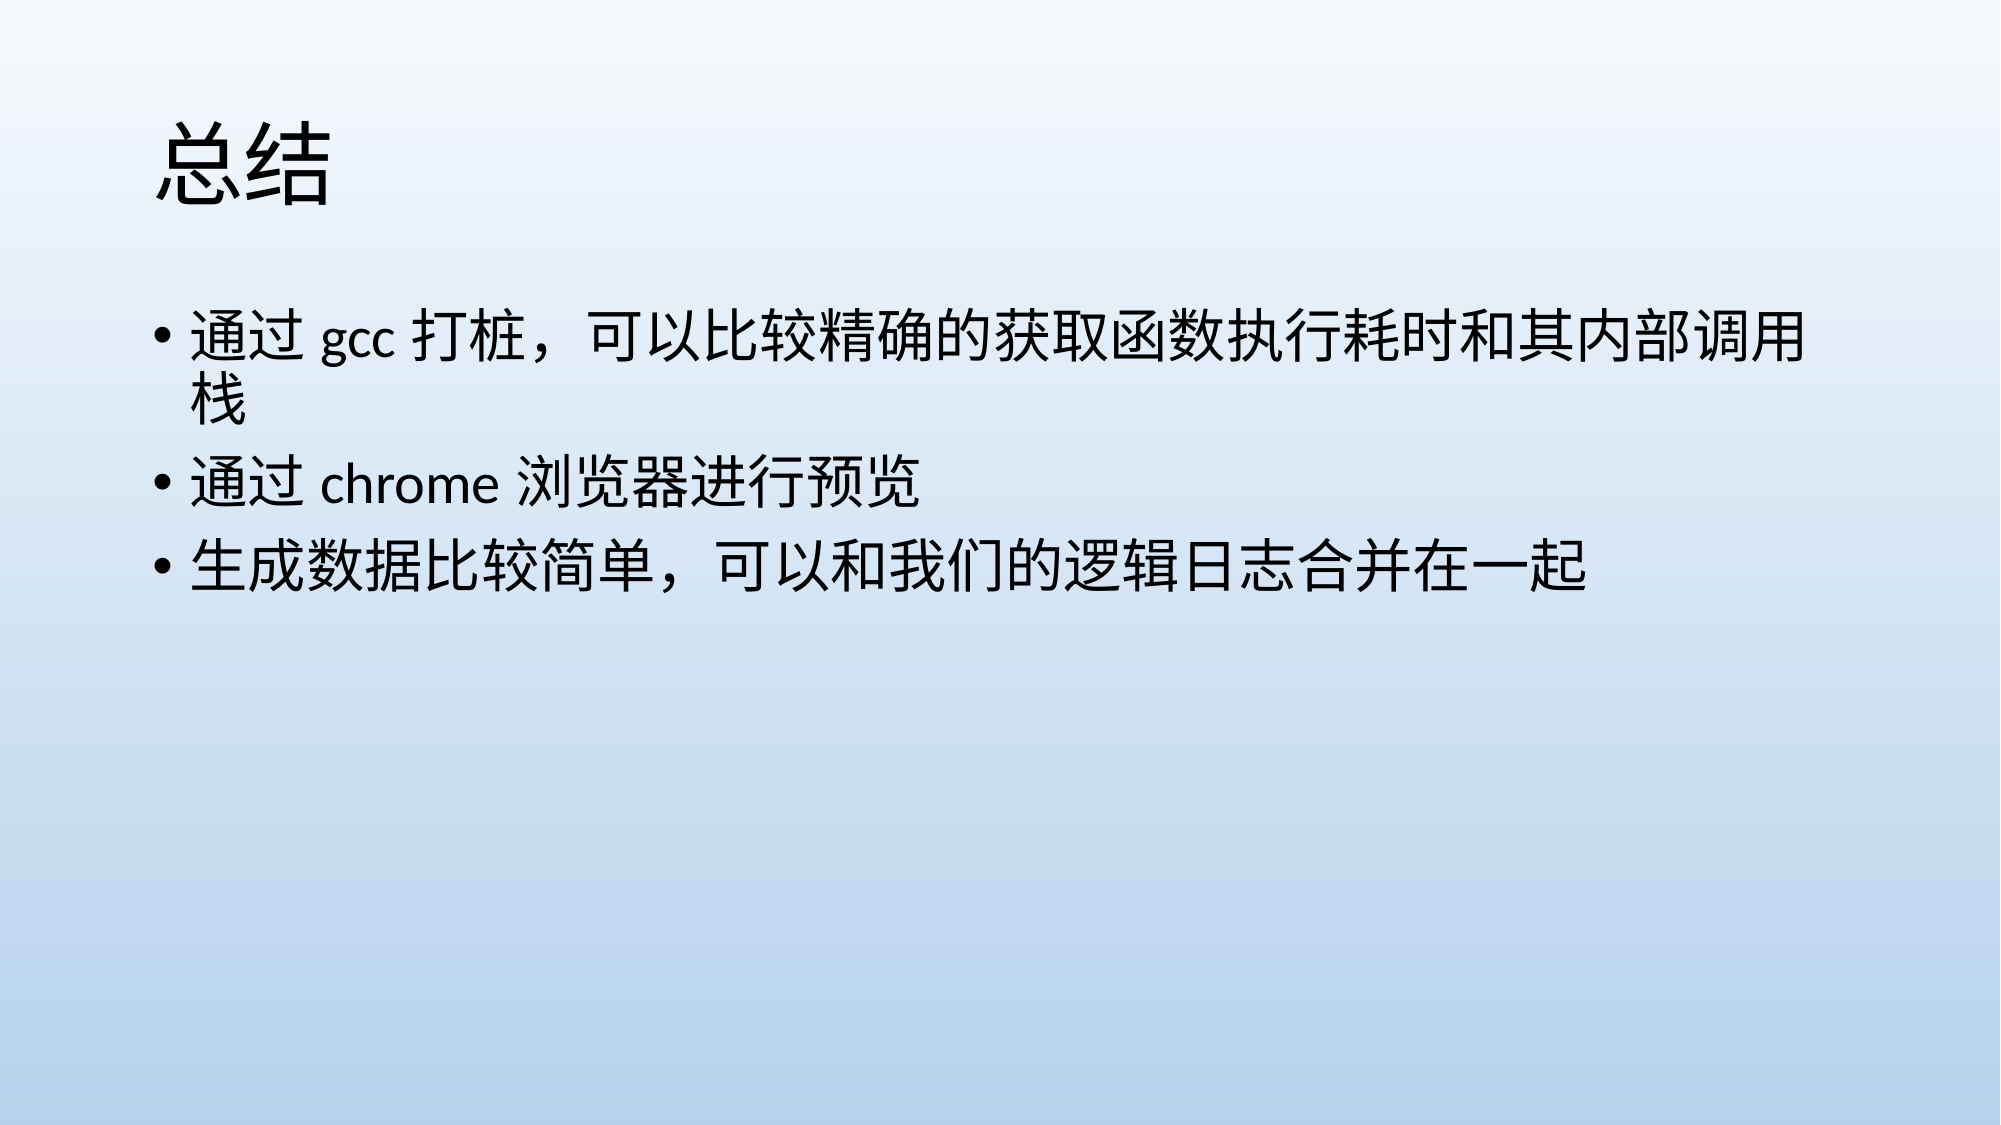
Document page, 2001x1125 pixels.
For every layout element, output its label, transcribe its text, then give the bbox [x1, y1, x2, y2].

text_box 总结 [137, 59, 1863, 278]
text_box 通过gcc打桩，可以比较精确的获取函数执行耗时和其内部调用栈 通过chrome浏览器进行预览 生成数据比较简单，可以和我们的逻辑日志合并在一起 [137, 299, 1863, 1014]
